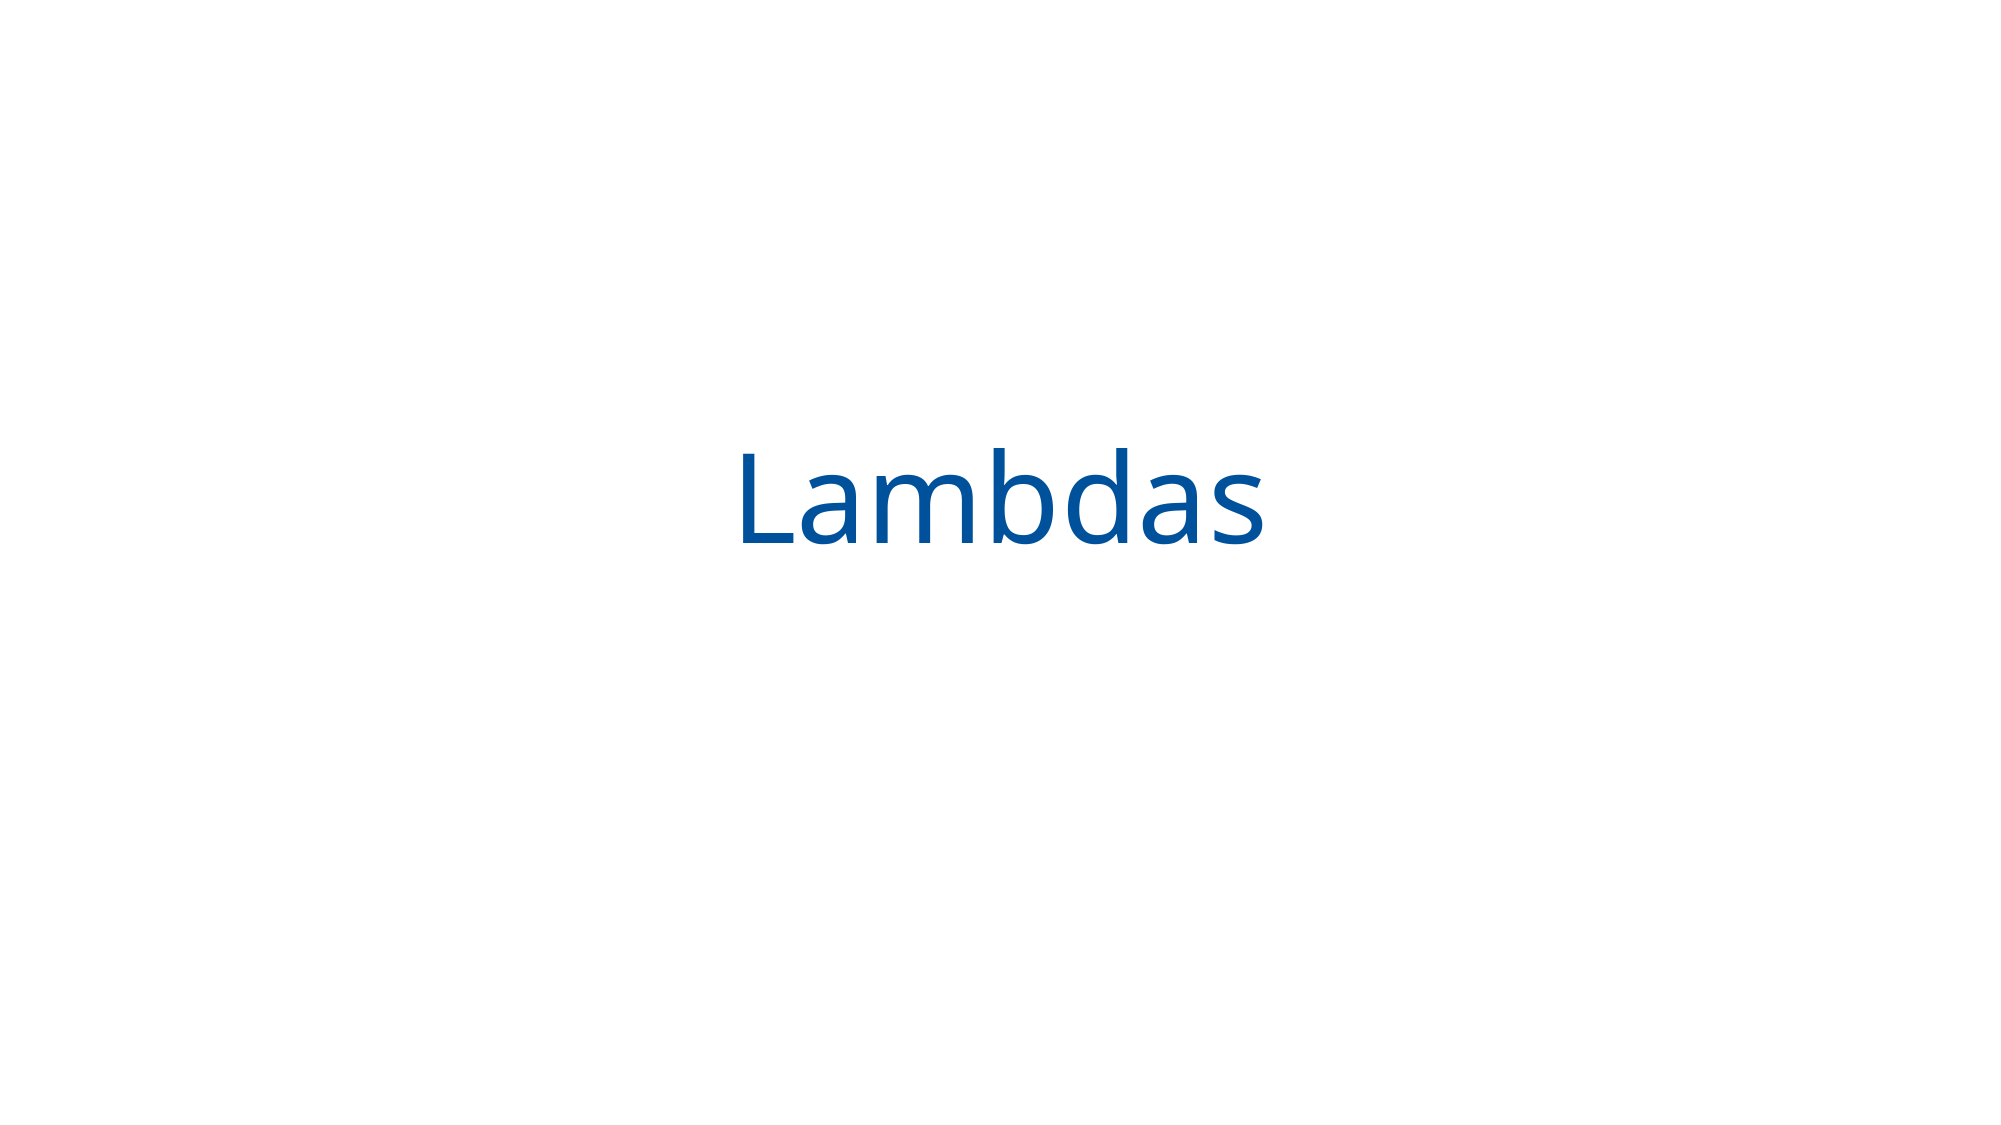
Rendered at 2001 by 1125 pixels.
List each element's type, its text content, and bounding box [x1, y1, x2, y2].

title Lambdas [249, 184, 1750, 576]
